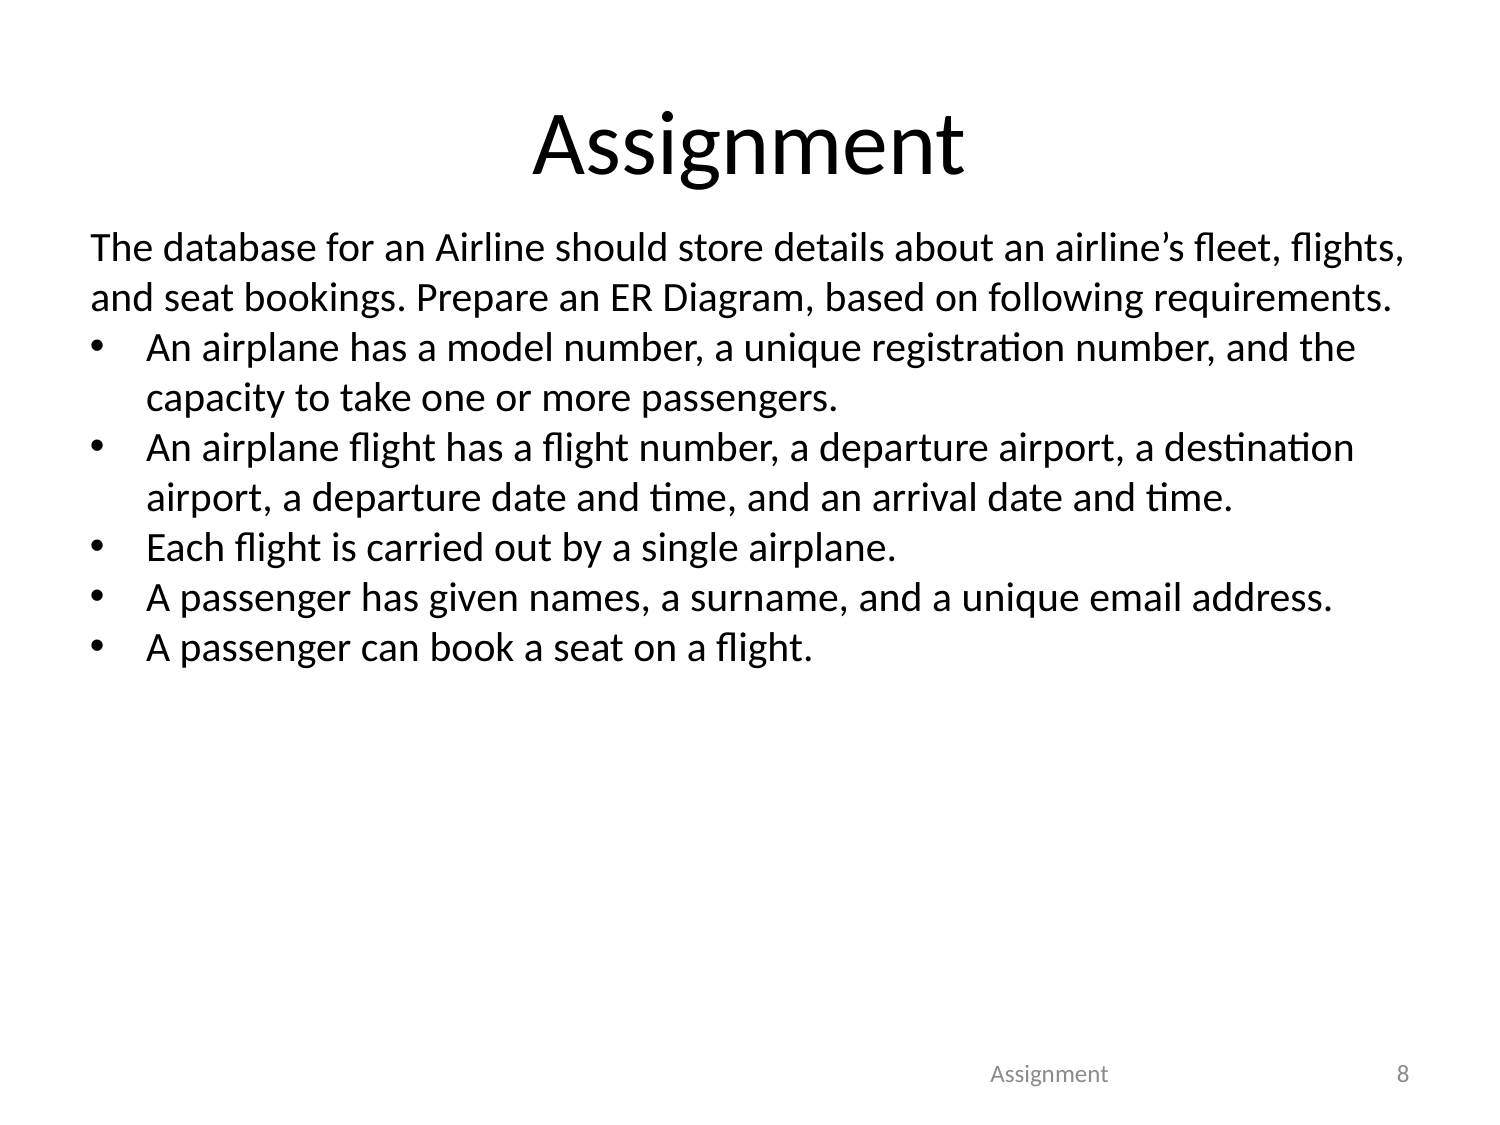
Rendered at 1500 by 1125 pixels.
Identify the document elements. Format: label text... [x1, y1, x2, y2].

text_box 8 [1074, 1042, 1425, 1102]
text_box The database for an Airline should store details about an airline’s fleet, flights, and seat bookings. Prepare an ER Diagram, based on following requirements. An airplane has a model number, a unique registration number, and the capacity to take one or more passengers. An airplane flight has a flight number, a departure airport, a destination airport, a departure date and time, and an arrival date and time. Each flight is carried out by a single airplane. A passenger has given names, a surname, and a unique email address. A passenger can book a seat on a flight. [75, 212, 1425, 988]
text_box Assignment [75, 45, 1425, 212]
text_box Assignment [812, 1042, 1074, 1102]
